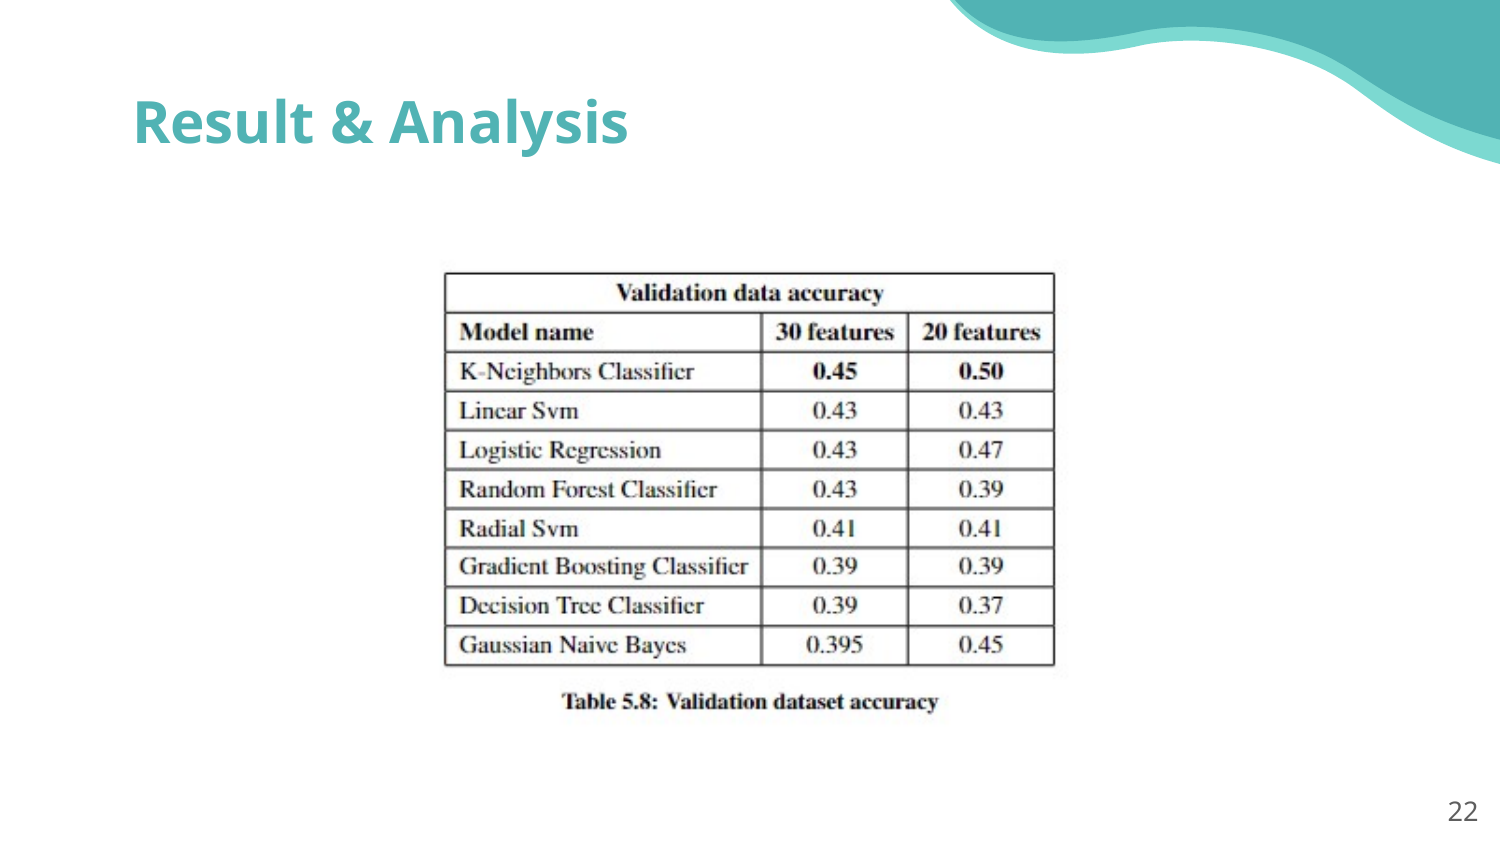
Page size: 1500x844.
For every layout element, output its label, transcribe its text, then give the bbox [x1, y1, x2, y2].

slide_number ‹#› [1403, 779, 1494, 844]
picture [380, 215, 1120, 760]
title Result & Analysis [117, 70, 1383, 148]
